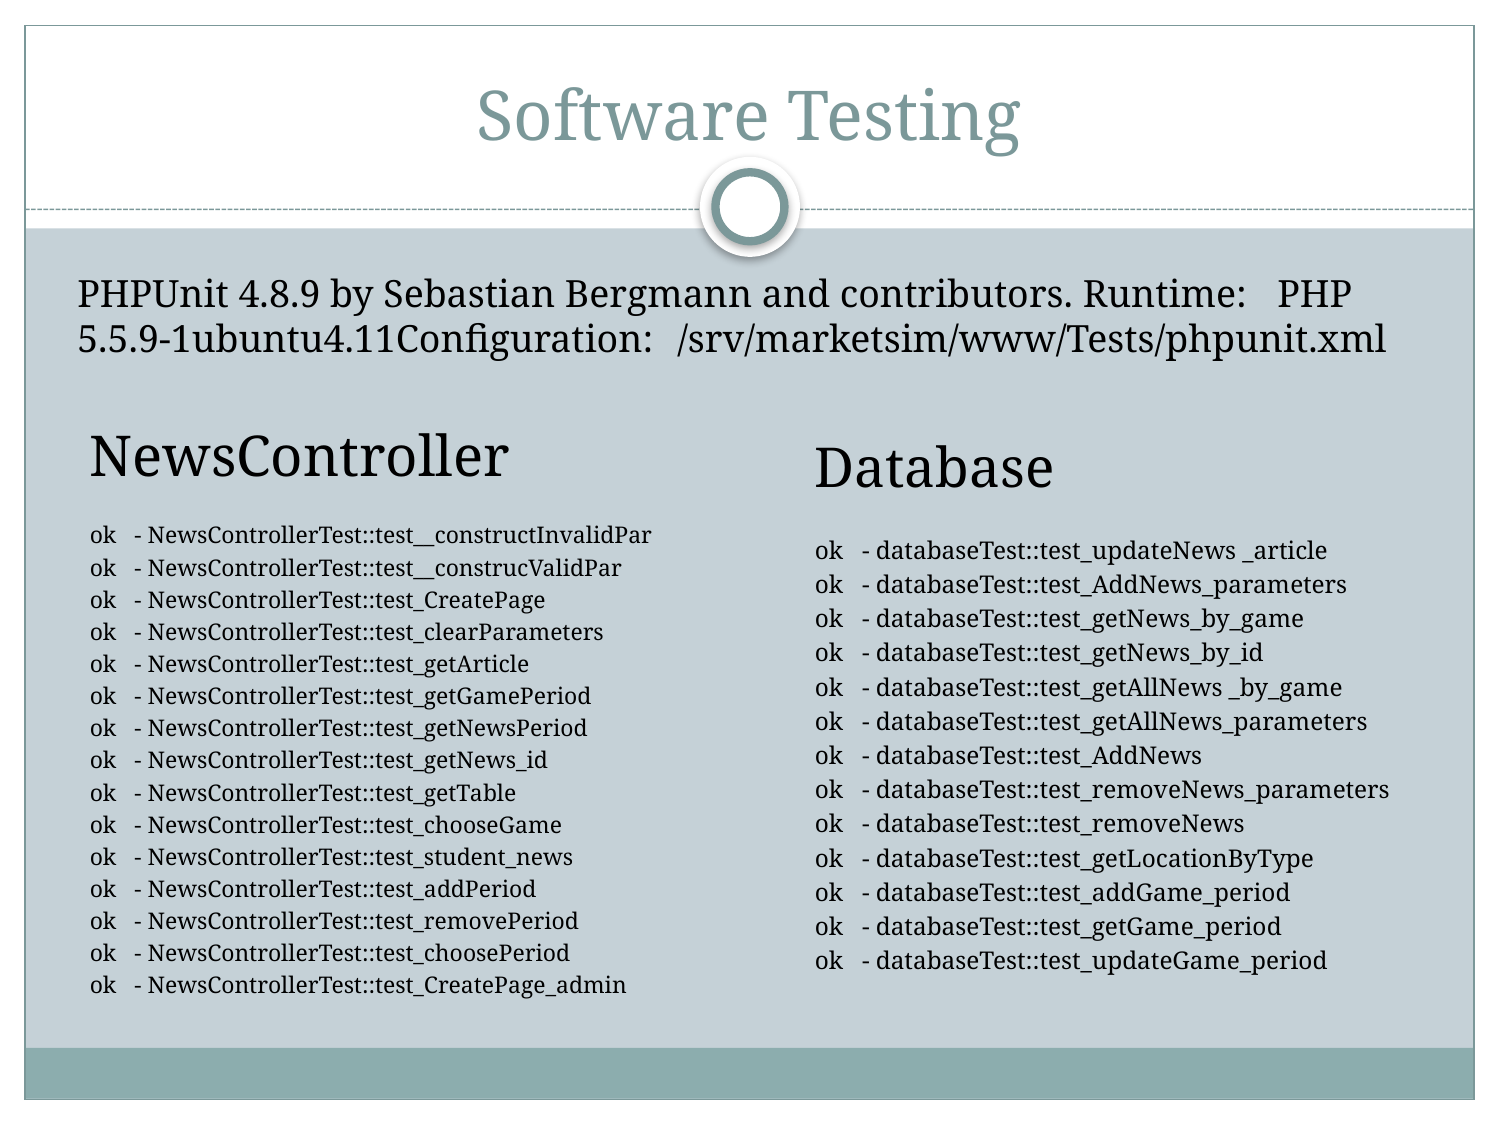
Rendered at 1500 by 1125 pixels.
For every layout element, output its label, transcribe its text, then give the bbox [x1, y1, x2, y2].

text_box PHPUnit 4.8.9 by Sebastian Bergmann and contributors. Runtime: PHP 5.5.9-1ubuntu4.11Configuration: /srv/marketsim/www/Tests/phpunit.xml [62, 262, 1450, 368]
text_box NewsController ok - NewsControllerTest::test__constructInvalidPar ok - NewsControllerTest::test__construcValidPar ok - NewsControllerTest::test_CreatePage ok - NewsControllerTest::test_clearParameters ok - NewsControllerTest::test_getArticle ok - NewsControllerTest::test_getGamePeriod ok - NewsControllerTest::test_getNewsPeriod ok - NewsControllerTest::test_getNews_id ok - NewsControllerTest::test_getTable ok - NewsControllerTest::test_chooseGame ok - NewsControllerTest::test_student_news ok - NewsControllerTest::test_addPeriod ok - NewsControllerTest::test_removePeriod ok - NewsControllerTest::test_choosePeriod ok - NewsControllerTest::test_CreatePage_admin [75, 412, 725, 1050]
text_box Database ok - databaseTest::test_updateNews _article ok - databaseTest::test_AddNews_parameters ok - databaseTest::test_getNews_by_game ok - databaseTest::test_getNews_by_id ok - databaseTest::test_getAllNews _by_game ok - databaseTest::test_getAllNews_parameters ok - databaseTest::test_AddNews ok - databaseTest::test_removeNews_parameters ok - databaseTest::test_removeNews ok - databaseTest::test_getLocationByType ok - databaseTest::test_addGame_period ok - databaseTest::test_getGame_period ok - databaseTest::test_updateGame_period [799, 424, 1413, 1013]
title Software Testing [49, 37, 1450, 162]
